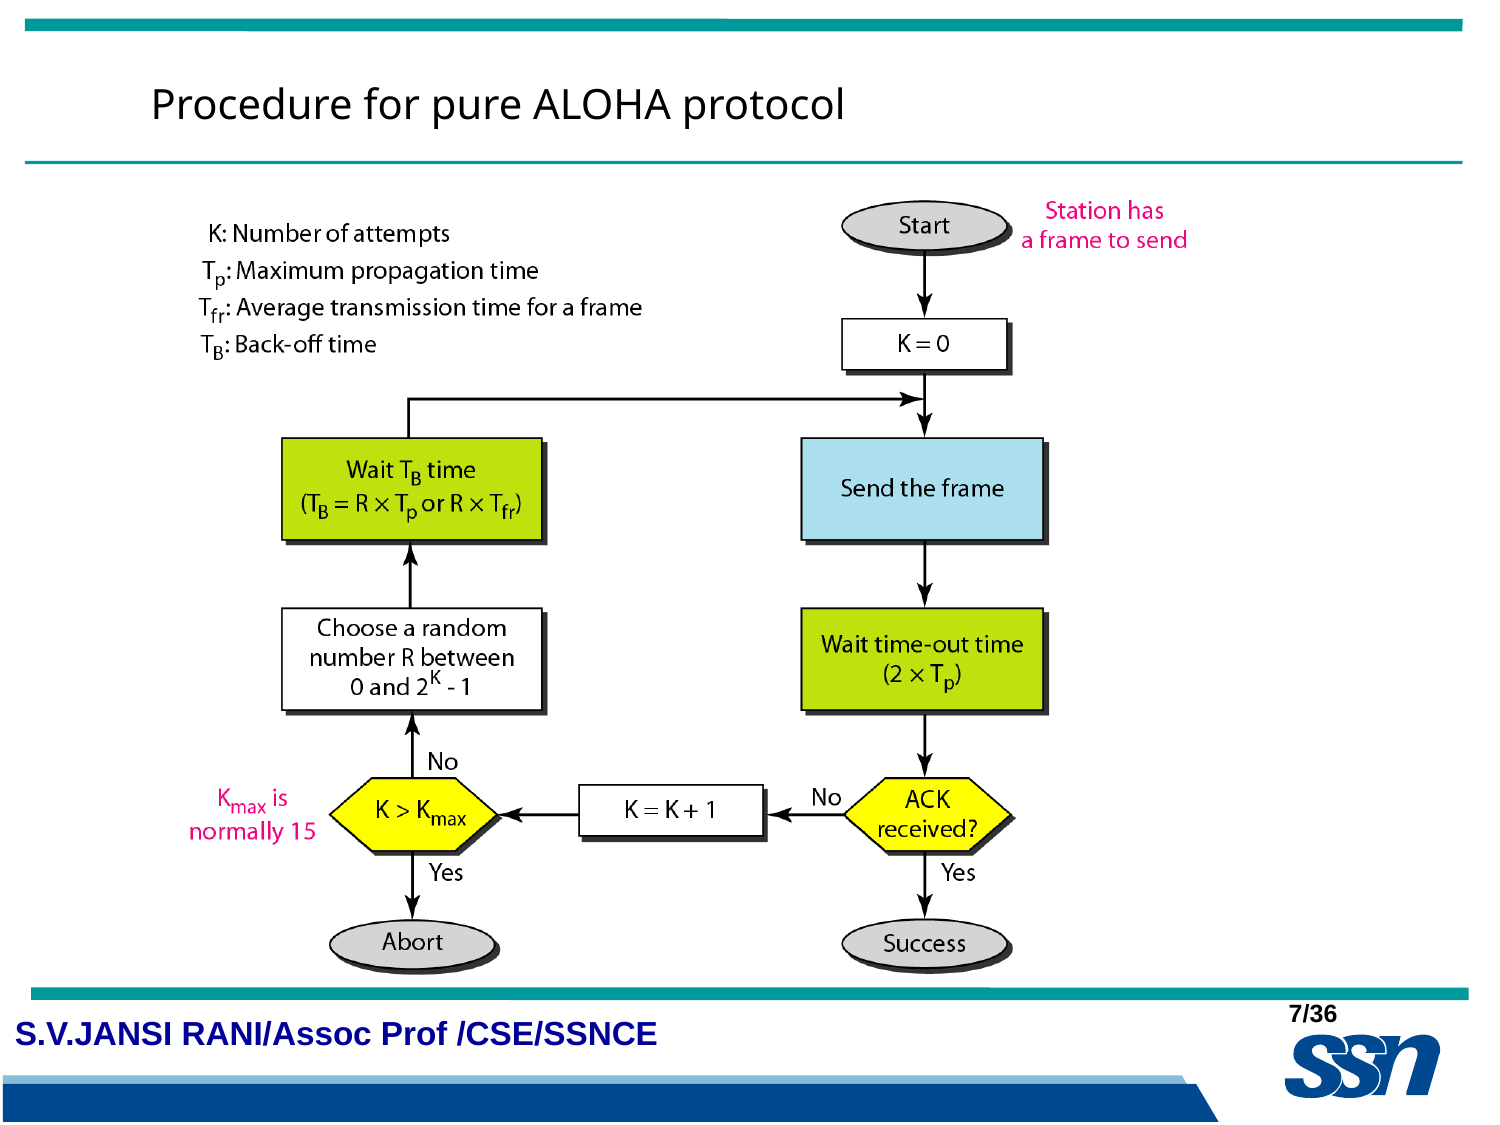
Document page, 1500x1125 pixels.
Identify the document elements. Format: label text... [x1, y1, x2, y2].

text_box Procedure for pure ALOHA protocol [109, 62, 861, 138]
picture [188, 197, 1188, 976]
